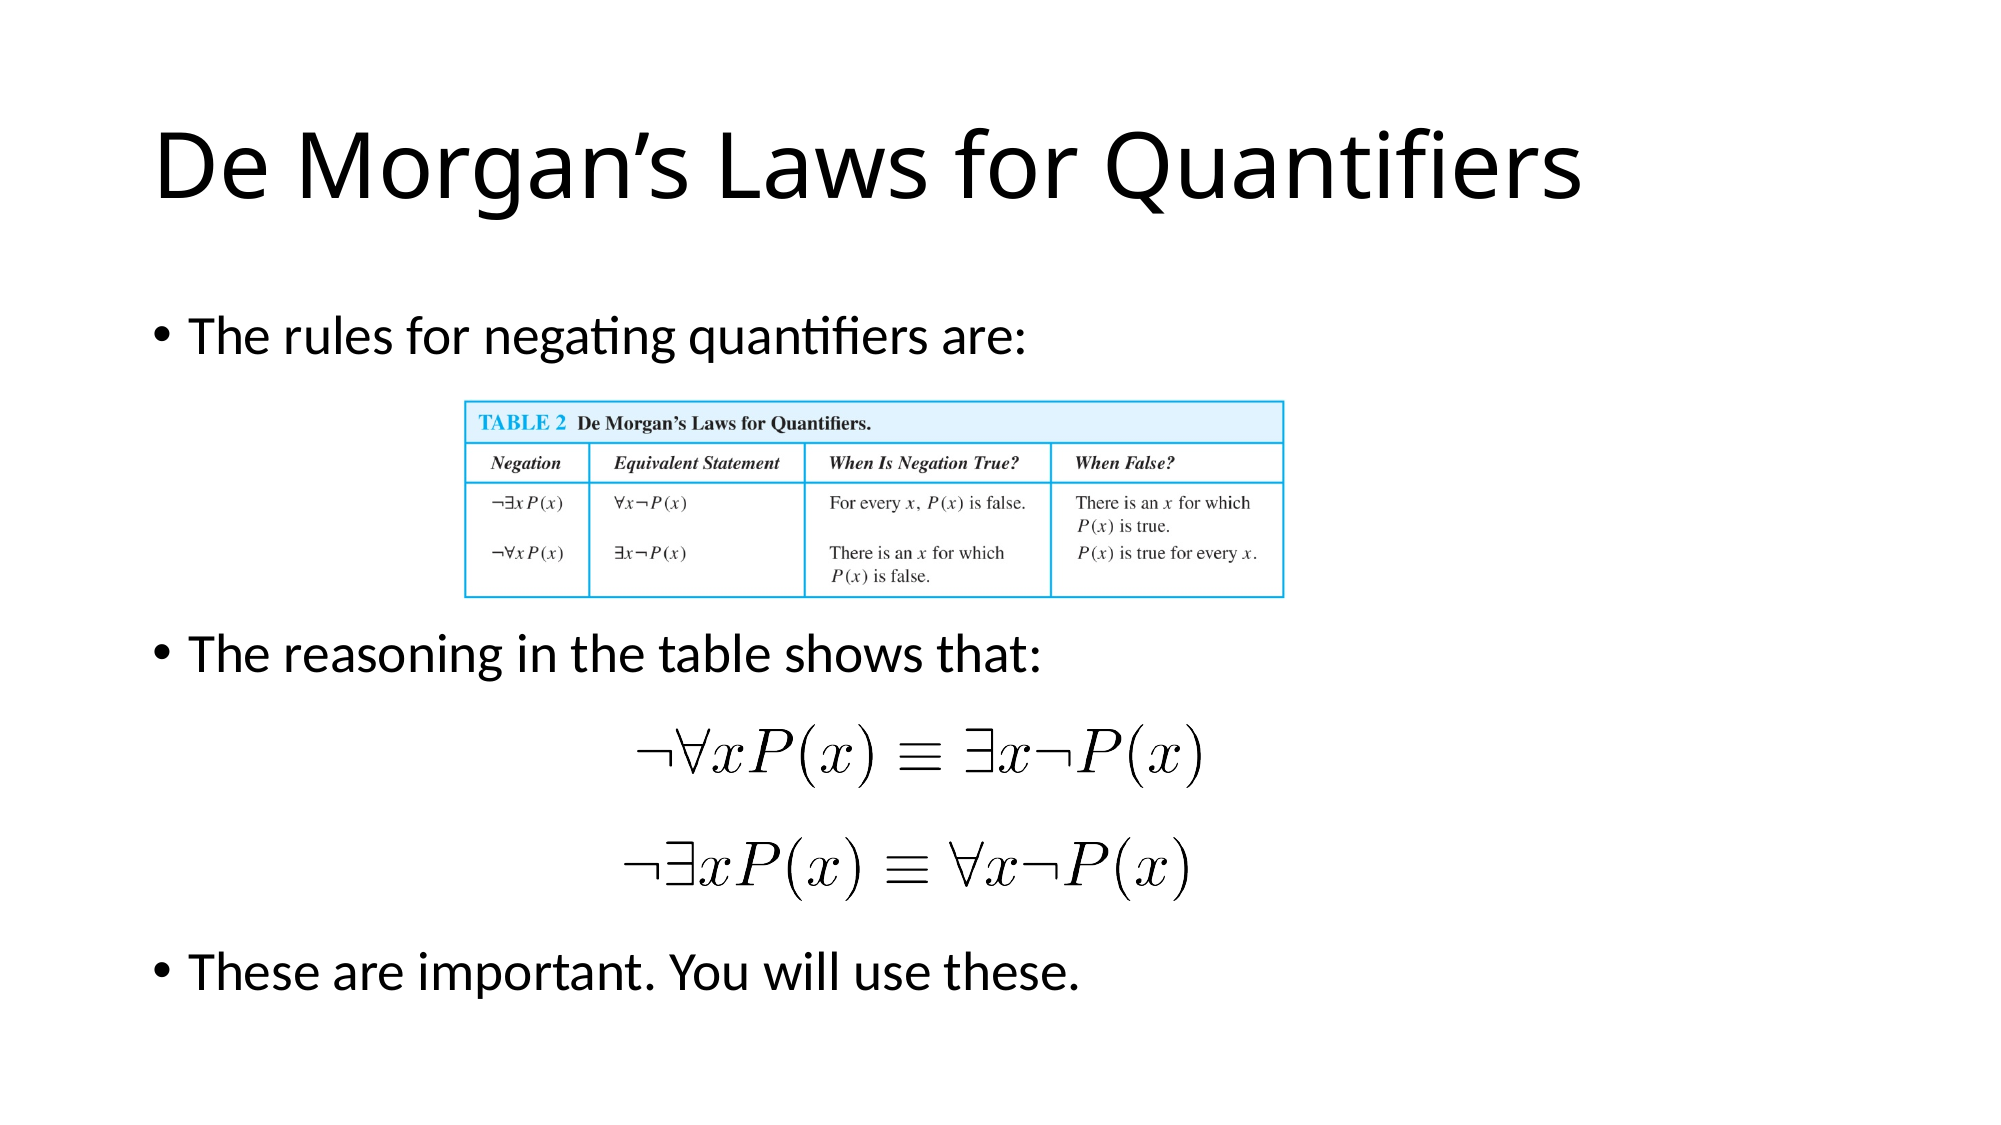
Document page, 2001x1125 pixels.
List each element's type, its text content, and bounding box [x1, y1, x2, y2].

picture [462, 399, 1287, 600]
picture [624, 837, 1188, 901]
list The rules for negating quantifiers are: The reasoning in the table shows that: These are important. You will use these. [137, 299, 1863, 1014]
title De Morgan’s Laws for Quantifiers [137, 59, 1863, 278]
picture [637, 724, 1201, 788]
